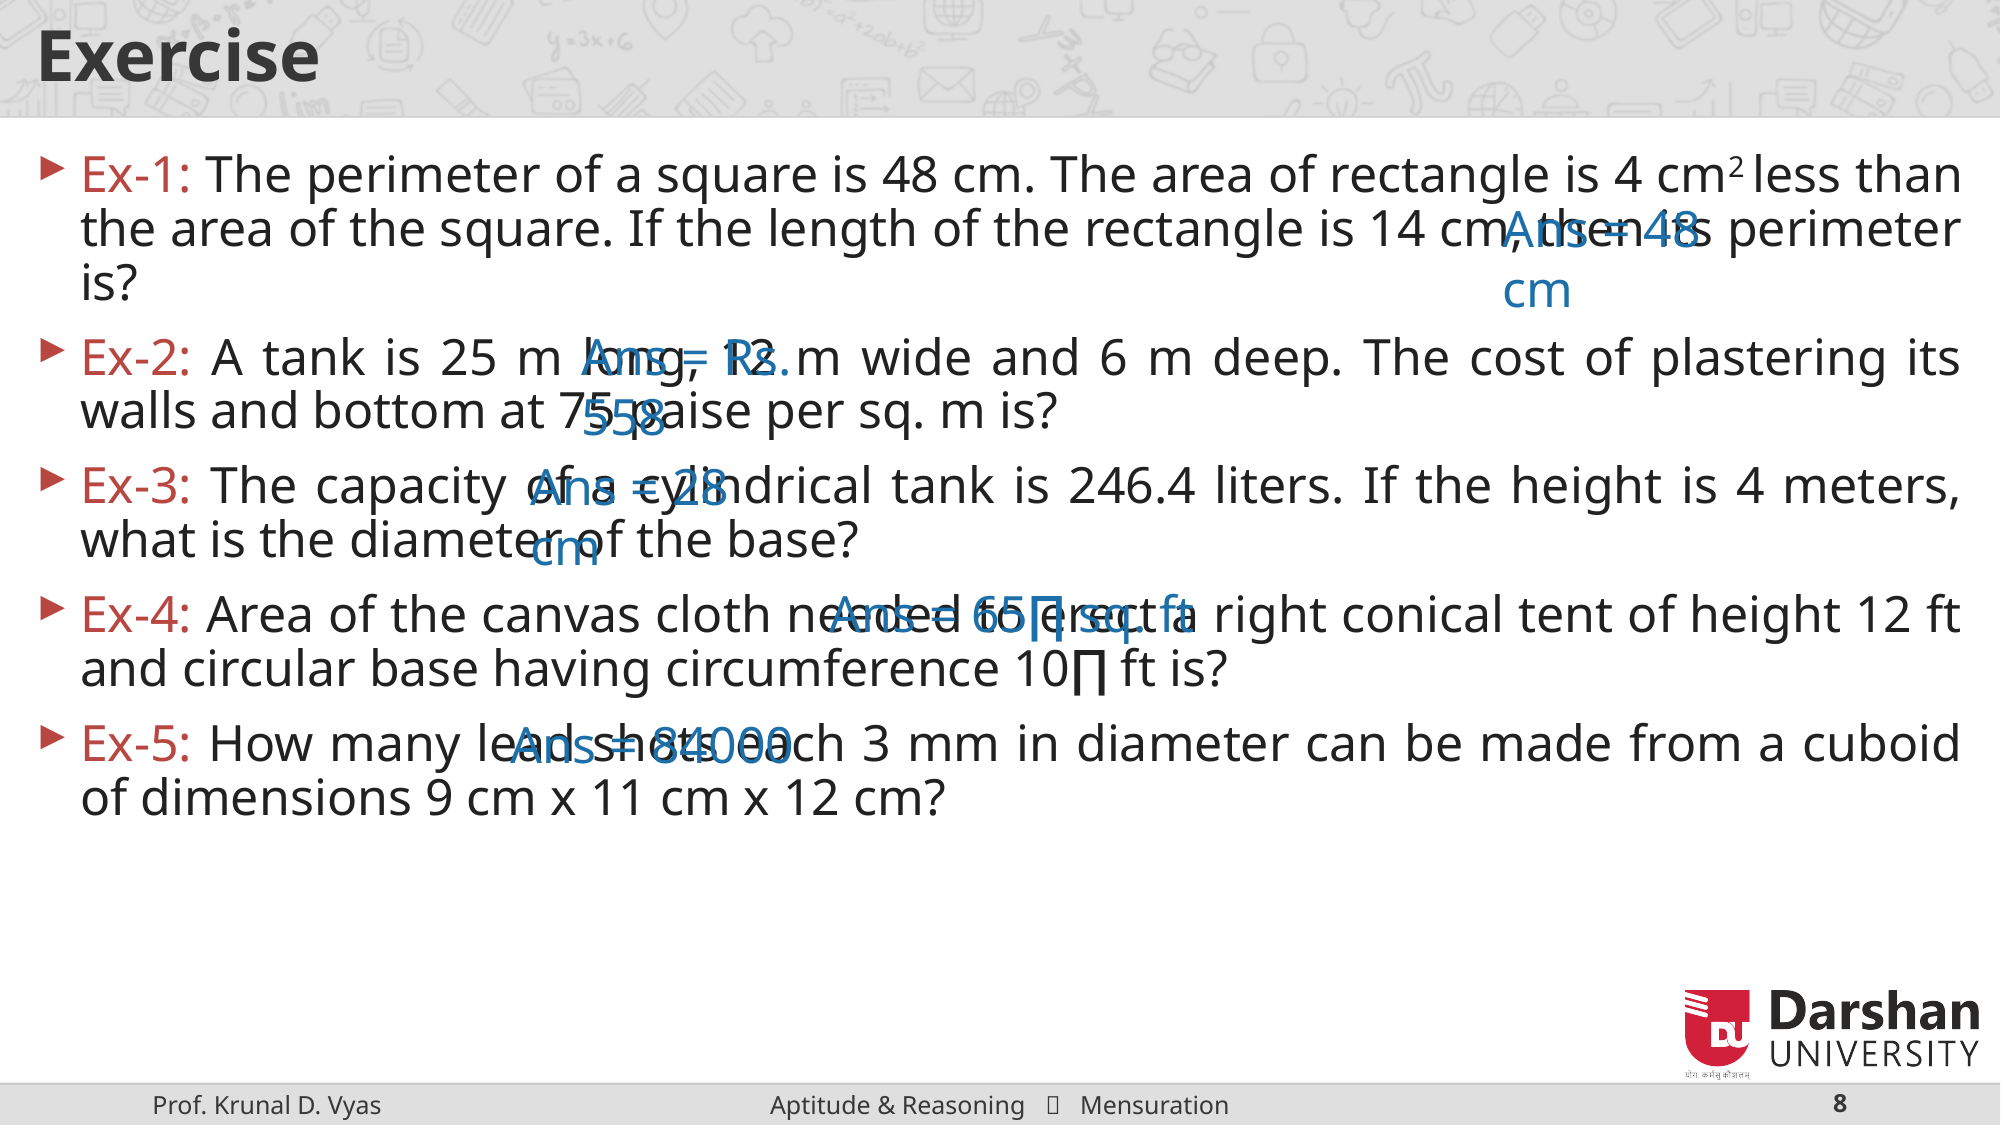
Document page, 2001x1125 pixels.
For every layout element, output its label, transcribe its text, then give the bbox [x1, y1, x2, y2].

list Ex-1: The perimeter of a square is 48 cm. The area of rectangle is 4 cm2 less than the area of the square. If the length of the rectangle is 14 cm, then its perimeter is? Ex-2: A tank is 25 m long, 12 m wide and 6 m deep. The cost of plastering its walls and bottom at 75 paise per sq. m is? Ex-3: The capacity of a cylindrical tank is 246.4 liters. If the height is 4 meters, what is the diameter of the base? Ex-4: Area of the canvas cloth needed to erect a right conical tent of height 12 ft and circular base having circumference 10∏ ft is? Ex-5: How many lead shots each 3 mm in diameter can be made from a cuboid of dimensions 9 cm x 11 cm x 12 cm? [21, 141, 1979, 948]
text_box Ans = 28 cm [515, 447, 803, 583]
text_box Ans = Rs. 558 [567, 318, 900, 453]
text_box Ans = 48 cm [1487, 189, 1778, 325]
text_box Ans = 84000 [495, 705, 900, 781]
picture [1685, 990, 1979, 1080]
title Exercise [0, 0, 2000, 117]
text_box Ans = 65∏ sq. ft [814, 575, 1220, 650]
